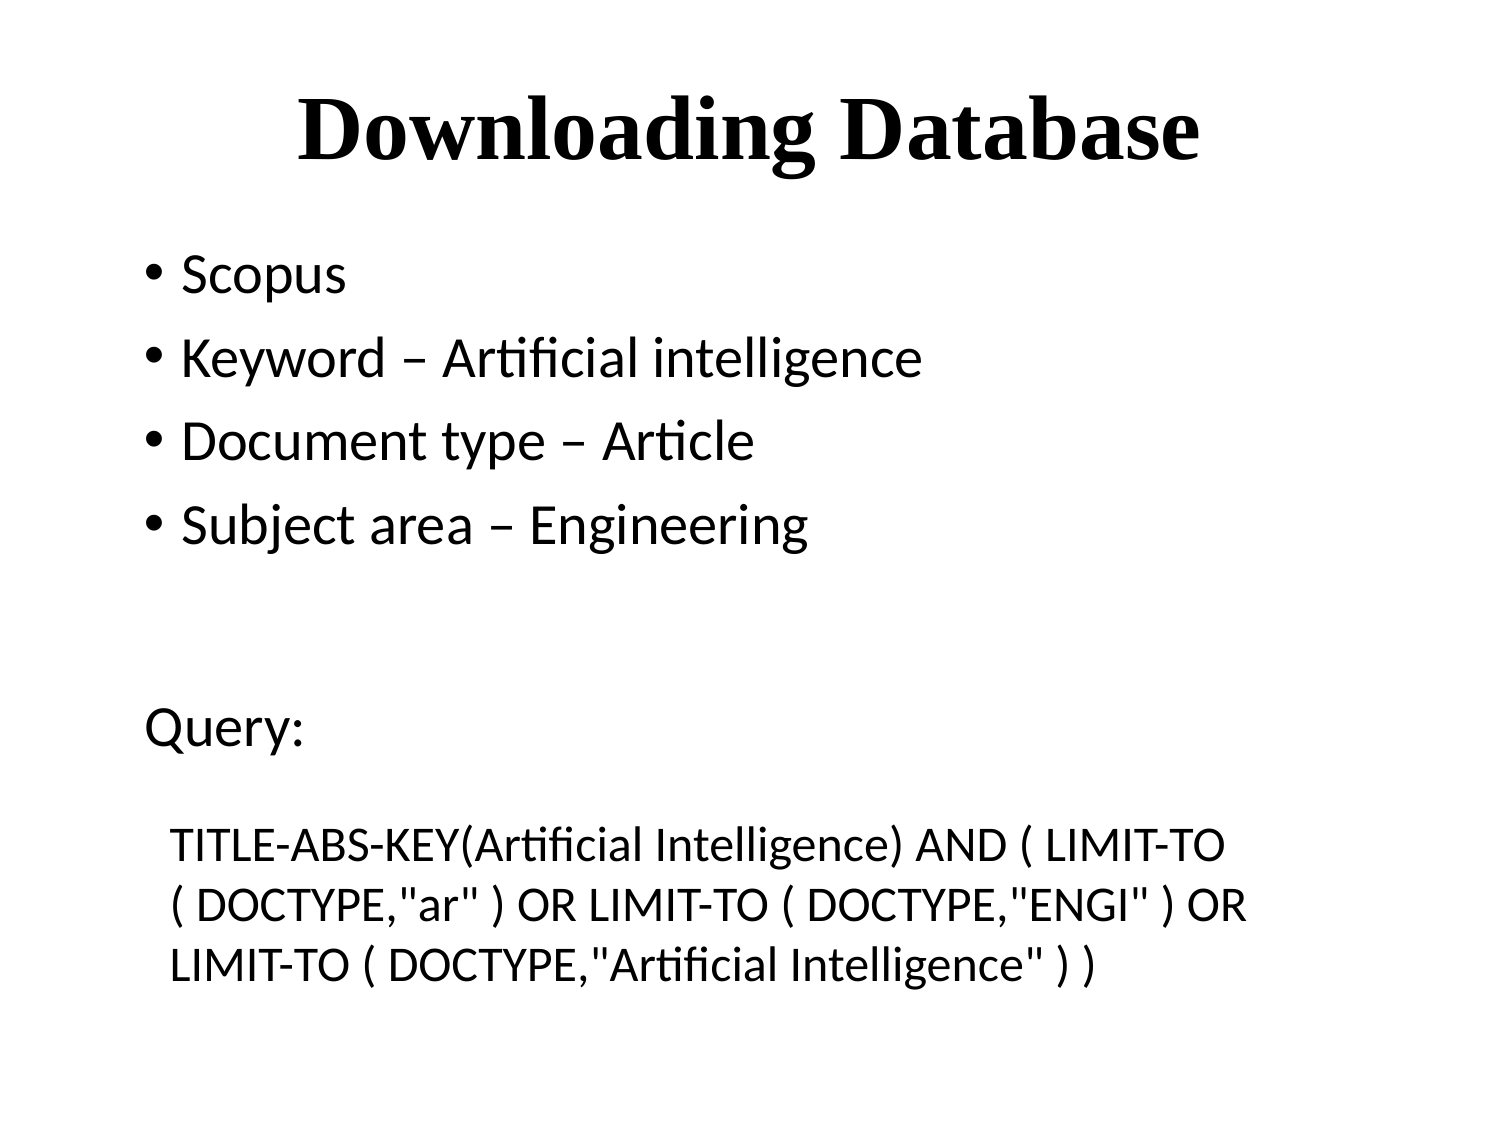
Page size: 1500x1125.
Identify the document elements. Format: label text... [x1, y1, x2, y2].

title Downloading Database [103, 59, 1397, 200]
text_box TITLE-ABS-KEY(Artificial Intelligence) AND ( LIMIT-TO ( DOCTYPE,"ar" ) OR LIMIT-TO ( DOCTYPE,"ENGI" ) OR LIMIT-TO ( DOCTYPE,"Artificial Intelligence" ) ) [154, 804, 1283, 999]
text_box Query: [130, 680, 321, 766]
list Scopus Keyword – Artificial intelligence Document type – Article Subject area – Engineering [128, 235, 950, 643]
